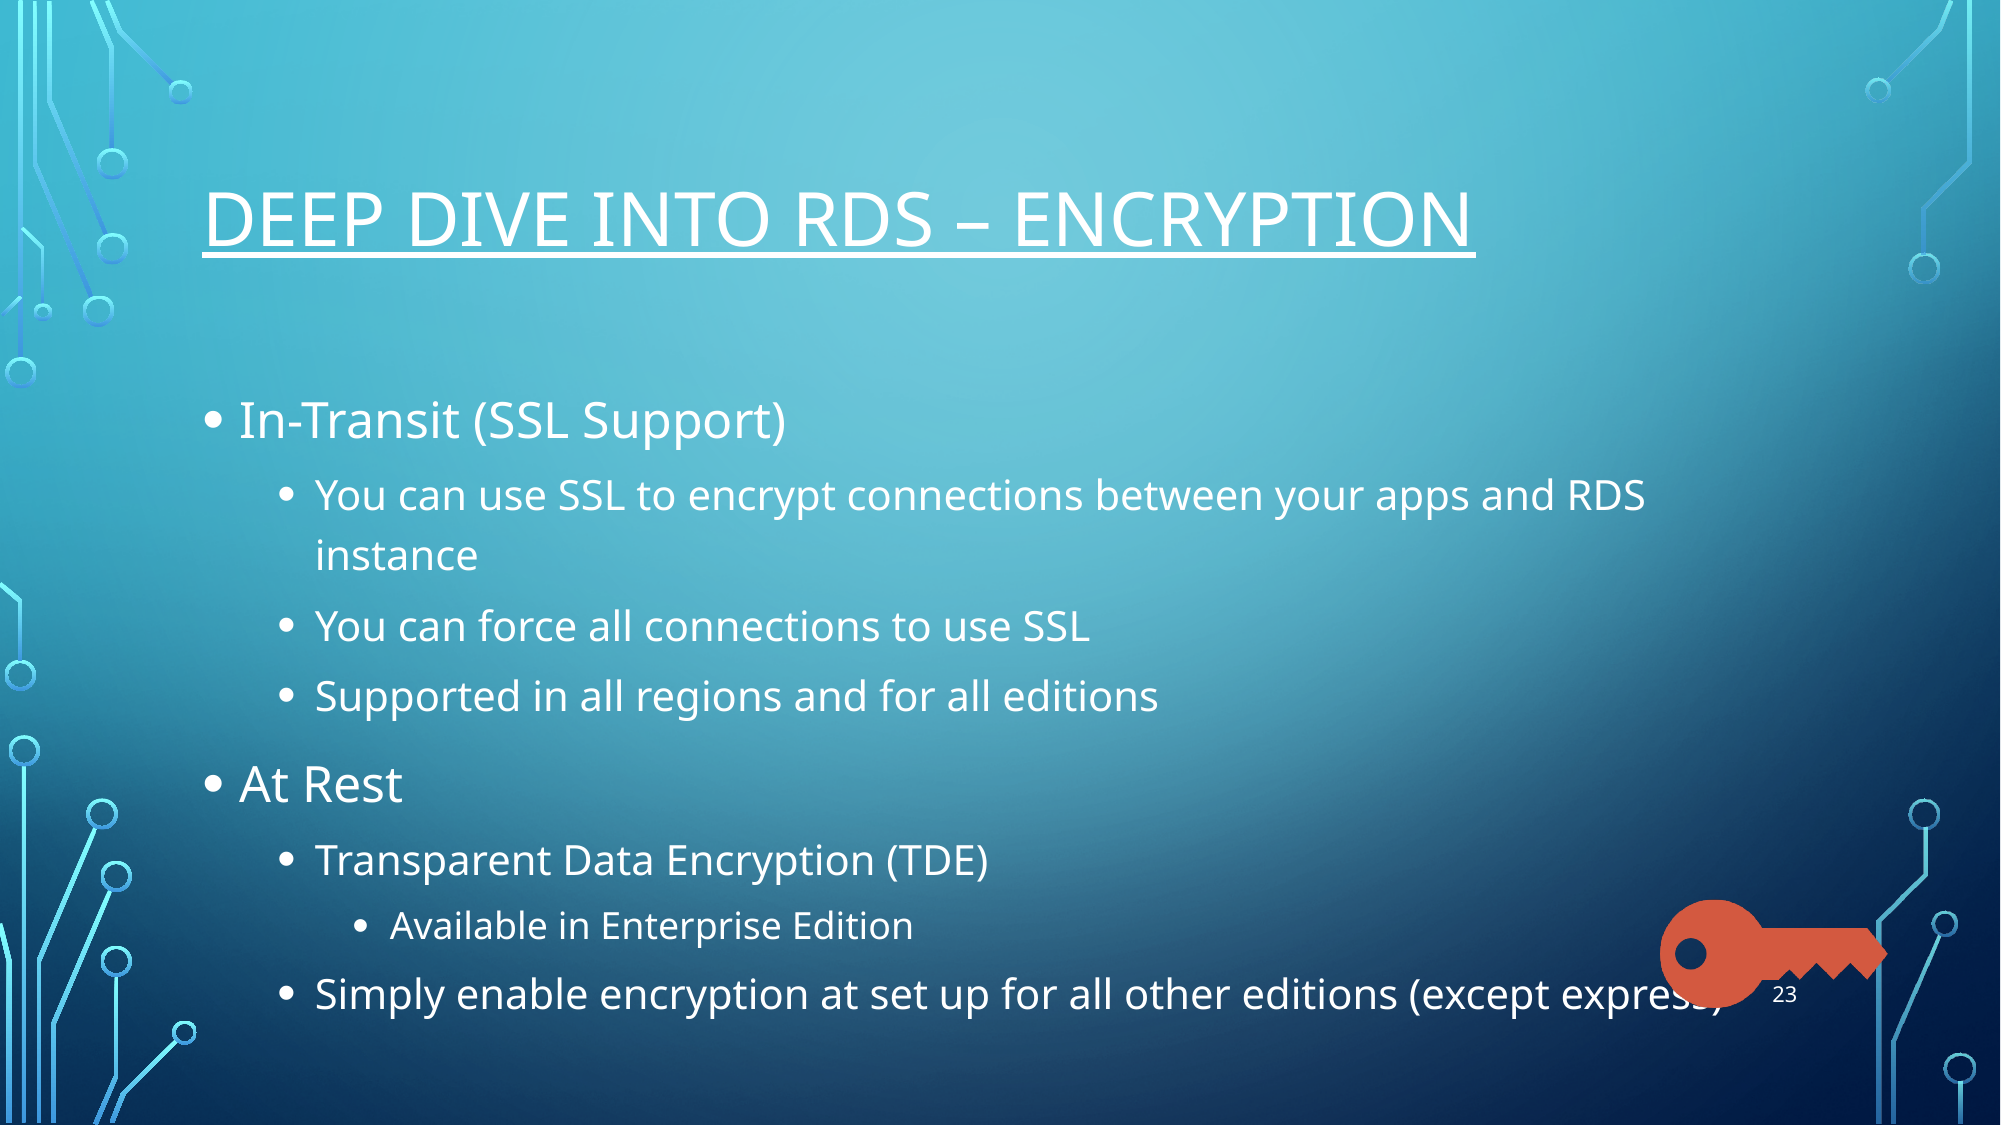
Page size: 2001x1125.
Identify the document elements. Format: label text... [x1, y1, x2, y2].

text_box [1649, 829, 1898, 1078]
title Deep dive into RDS – Encryption [187, 101, 1813, 344]
list In-Transit (SSL Support) You can use SSL to encrypt connections between your apps and RDS instance You can force all connections to use SSL Supported in all regions and for all editions At Rest Transparent Data Encryption (TDE) Available in Enterprise Edition Simply enable encryption at set up for all other editions (except express) [187, 369, 1813, 1038]
slide_number 23 [1685, 965, 1813, 1025]
